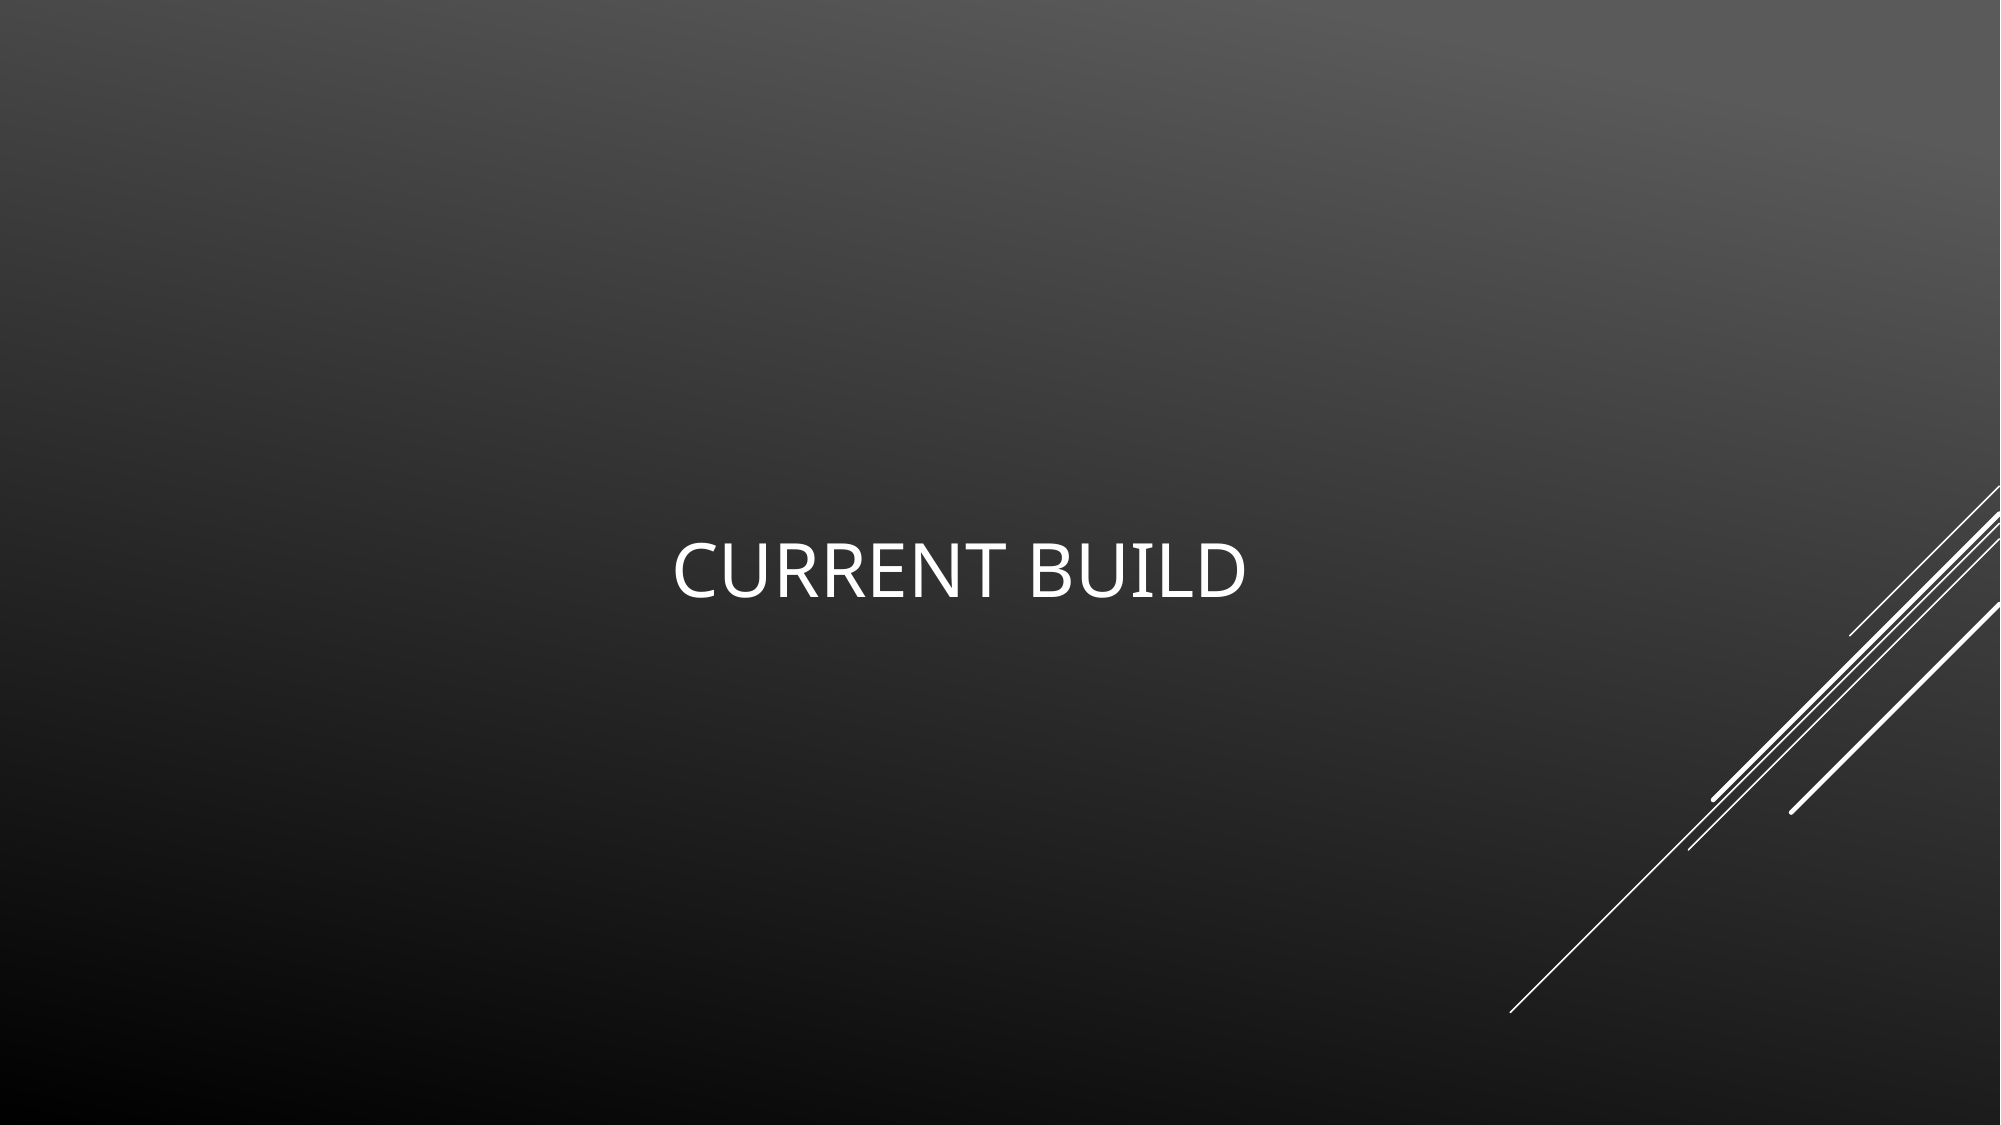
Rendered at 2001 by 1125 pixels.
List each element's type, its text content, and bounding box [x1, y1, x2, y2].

title Current Build [656, 444, 1270, 692]
